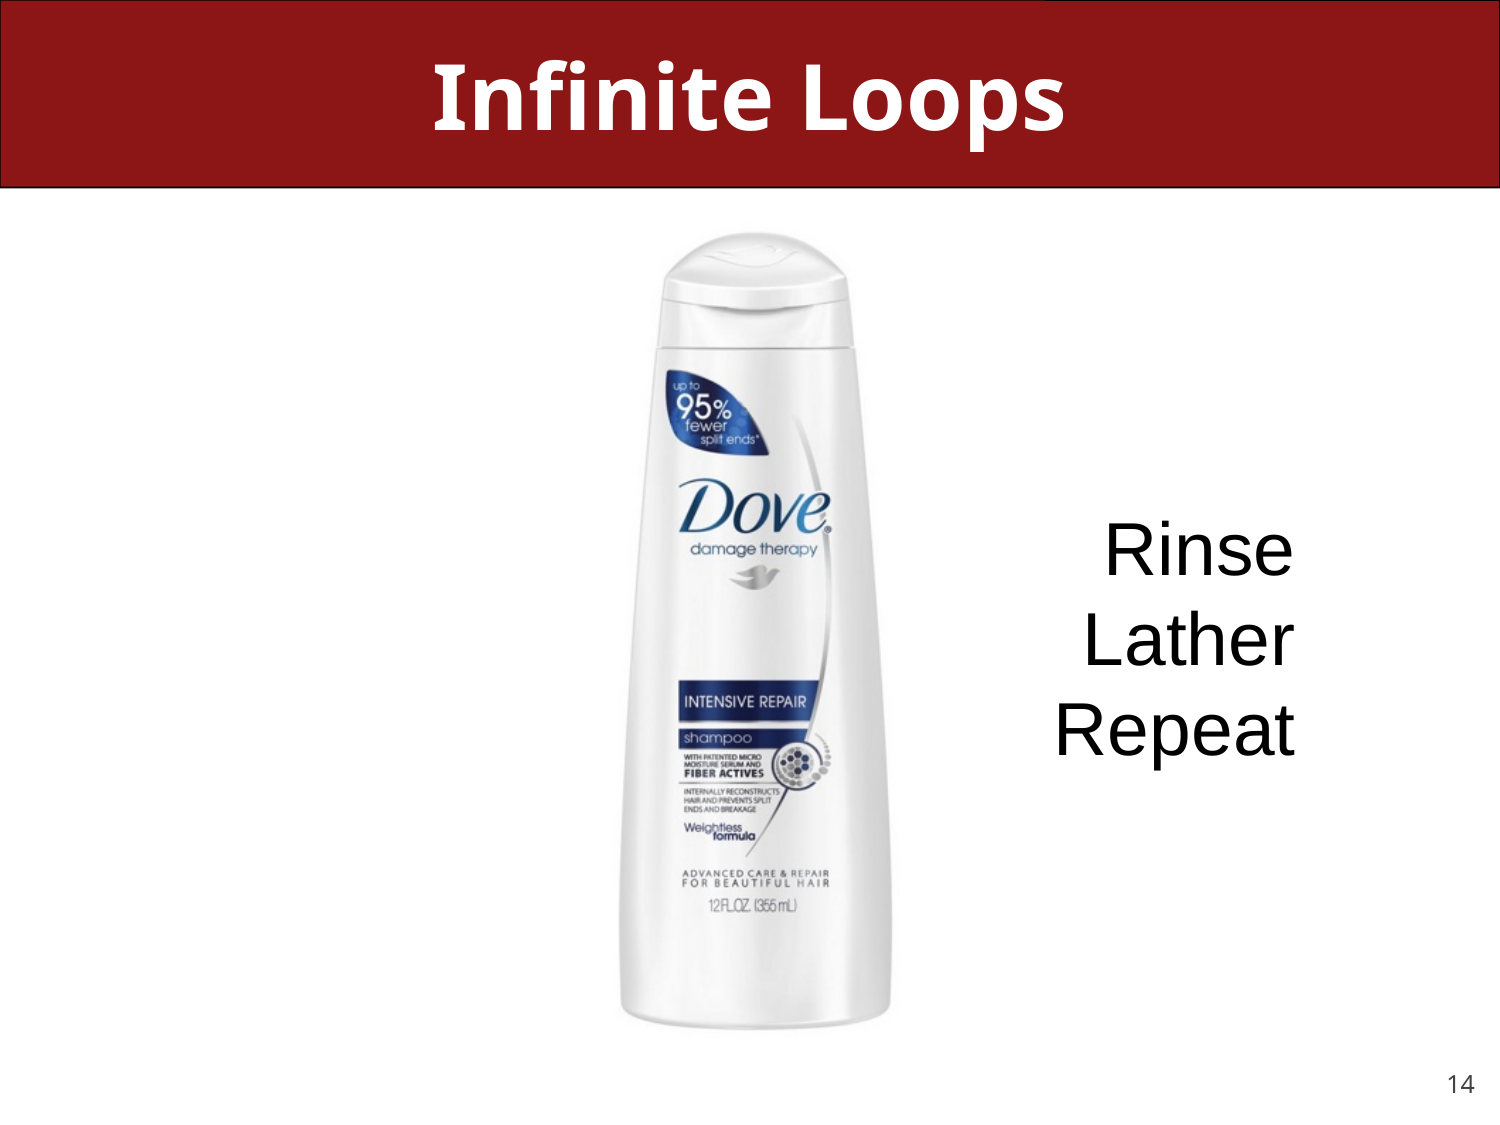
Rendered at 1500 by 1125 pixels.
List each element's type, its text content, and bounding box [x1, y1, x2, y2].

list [561, 212, 939, 1063]
title Infinite Loops [75, 0, 1425, 188]
text_box Rinse Lather Repeat [1038, 493, 1311, 779]
